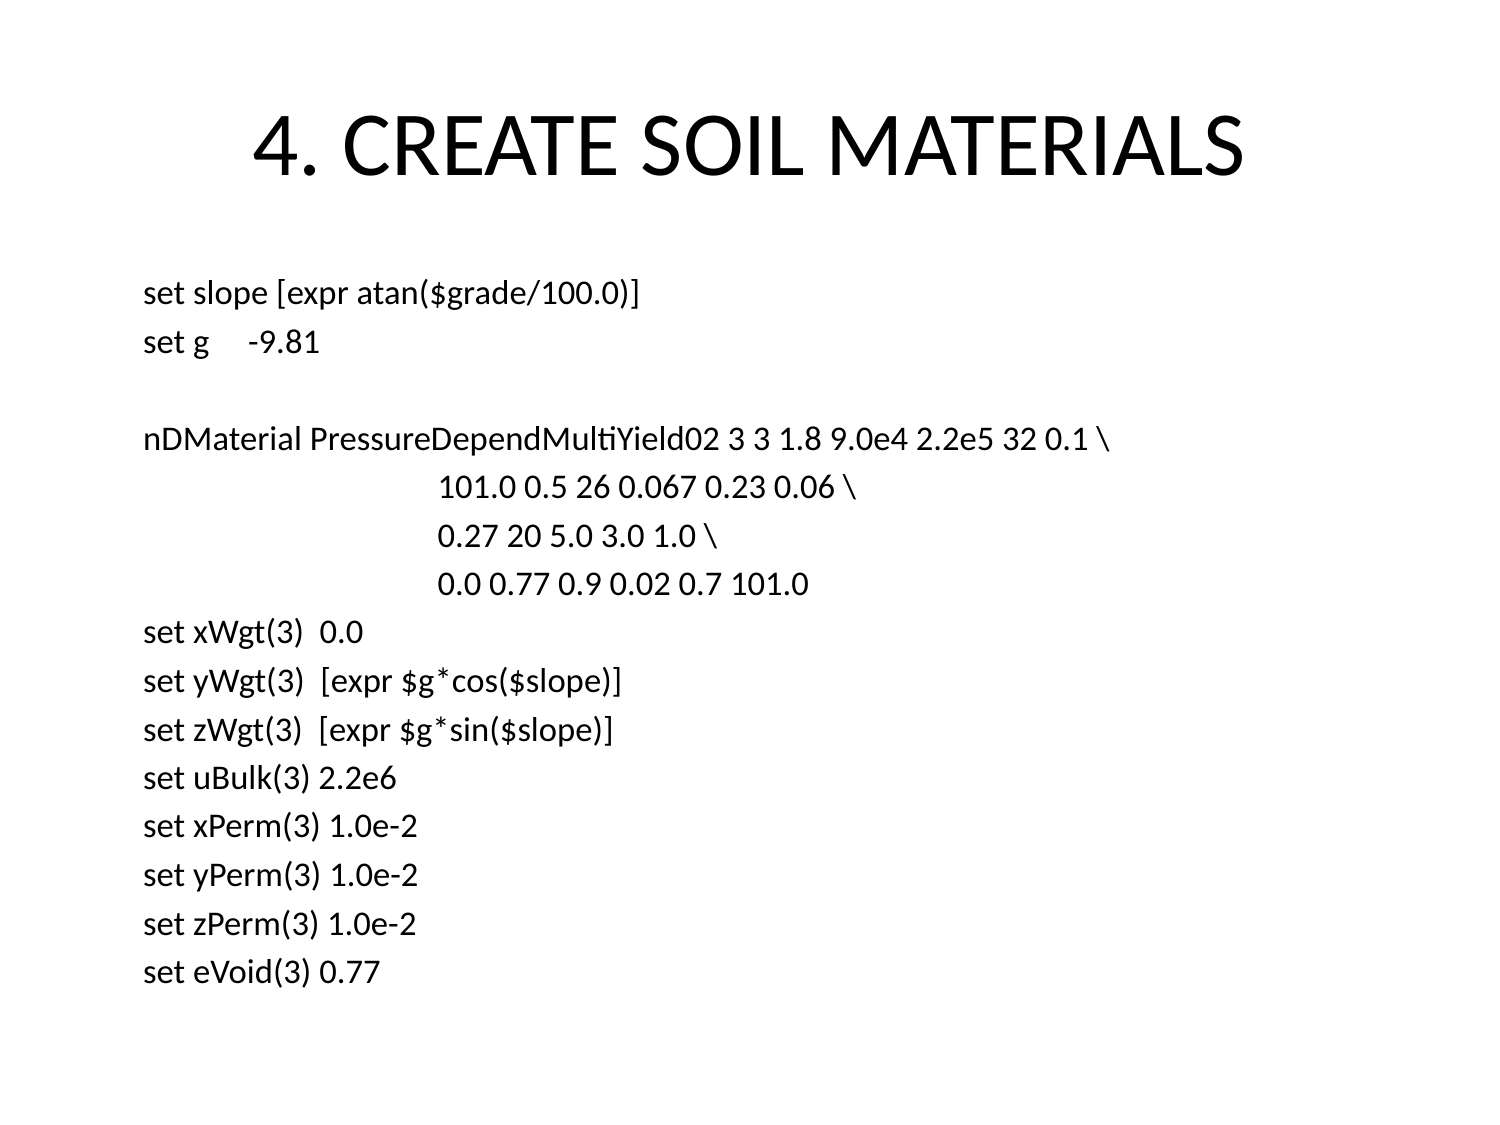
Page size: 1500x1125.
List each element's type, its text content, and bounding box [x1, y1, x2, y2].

title 4. CREATE SOIL MATERIALS [75, 45, 1425, 233]
list set slope [expr atan($grade/100.0)] set g -9.81 nDMaterial PressureDependMultiYield02 3 3 1.8 9.0e4 2.2e5 32 0.1 \ 101.0 0.5 26 0.067 0.23 0.06 \ 0.27 20 5.0 3.0 1.0 \ 0.0 0.77 0.9 0.02 0.7 101.0 set xWgt(3) 0.0 set yWgt(3) [expr $g*cos($slope)] set zWgt(3) [expr $g*sin($slope)] set uBulk(3) 2.2e6 set xPerm(3) 1.0e-2 set yPerm(3) 1.0e-2 set zPerm(3) 1.0e-2 set eVoid(3) 0.77 [75, 262, 1425, 1005]
